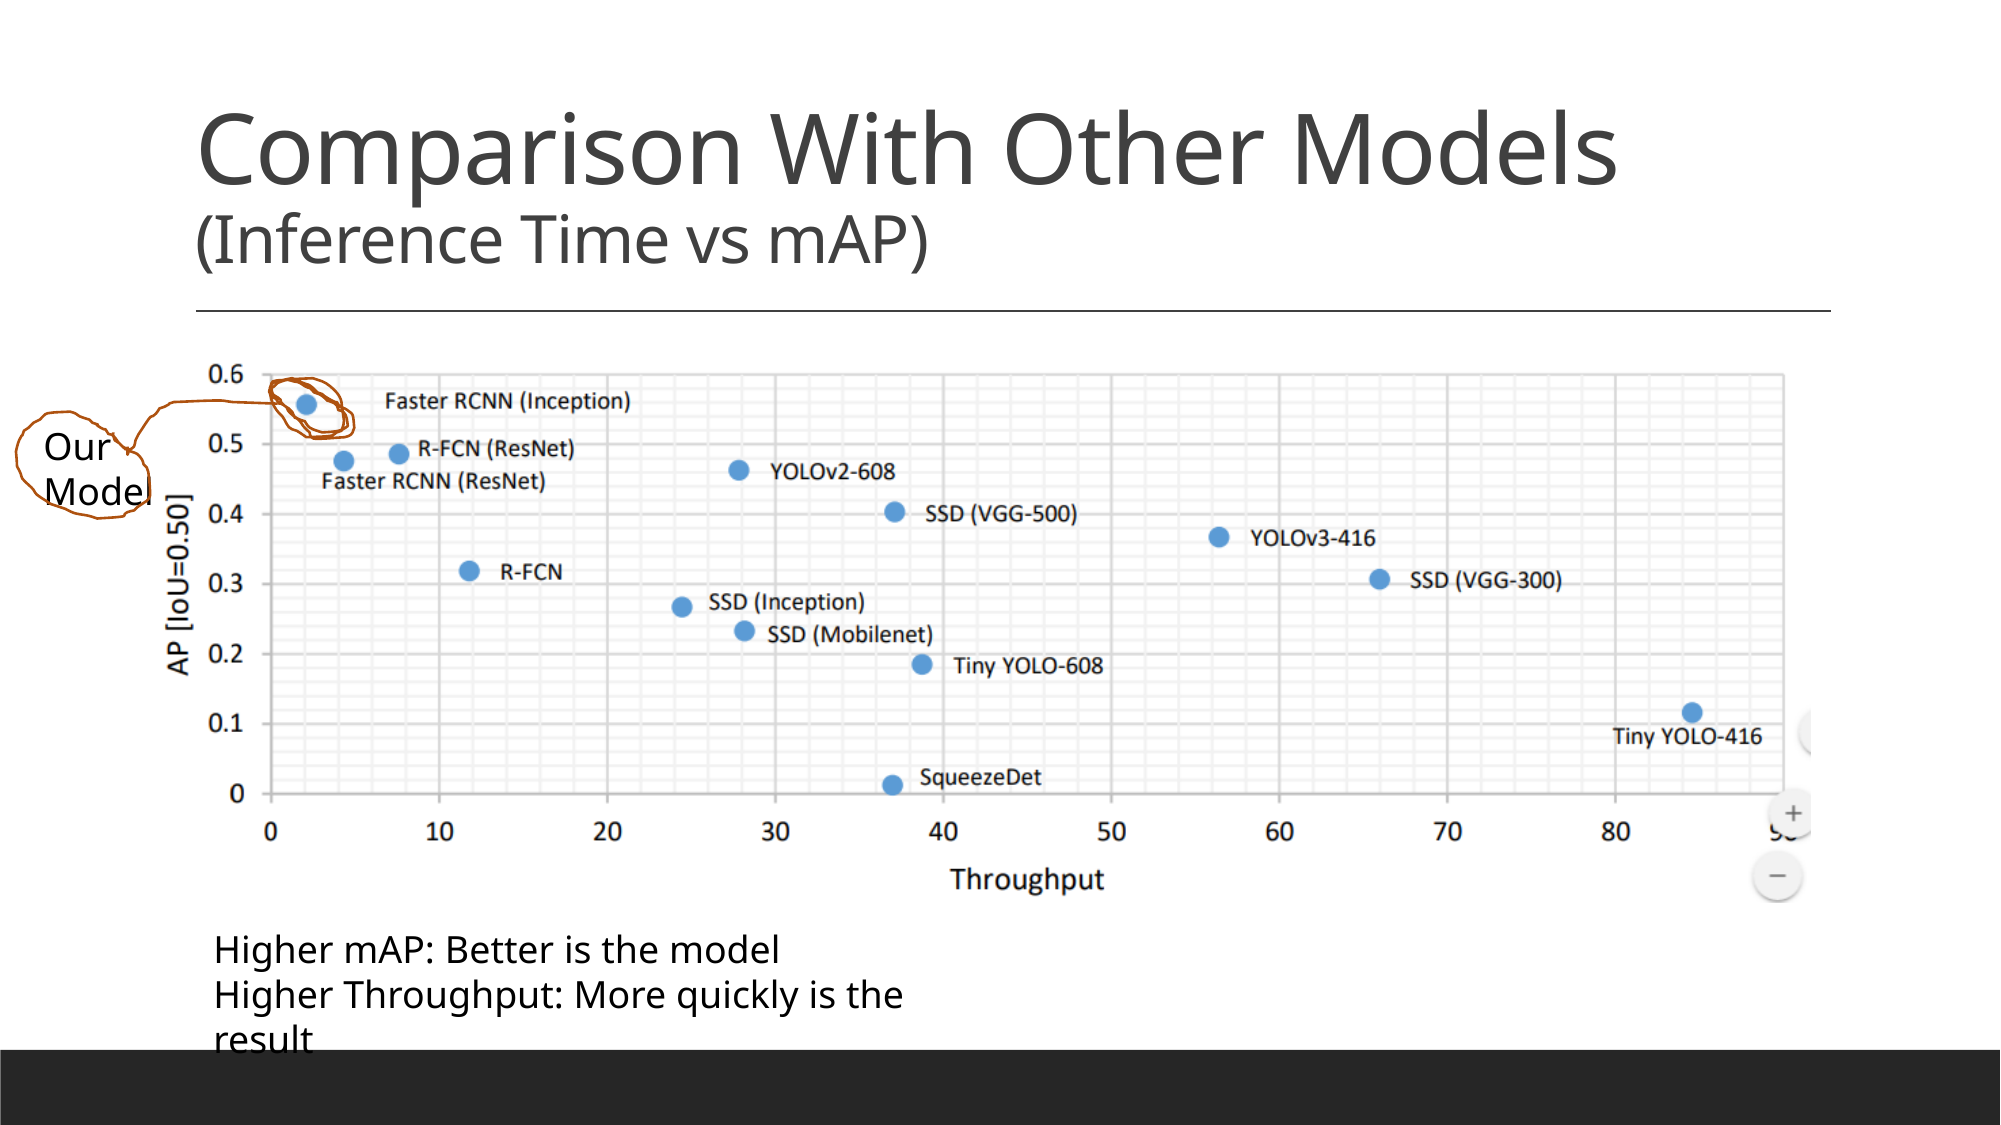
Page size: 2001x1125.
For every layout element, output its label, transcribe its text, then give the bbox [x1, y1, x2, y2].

text_box Our Model [28, 415, 157, 521]
title Comparison With Other Models (Inference Time vs mAP) [180, 47, 1830, 285]
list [159, 344, 1811, 904]
text_box Higher mAP: Better is the model Higher Throughput: More quickly is the result [198, 918, 986, 1069]
text_box [14, 410, 152, 520]
